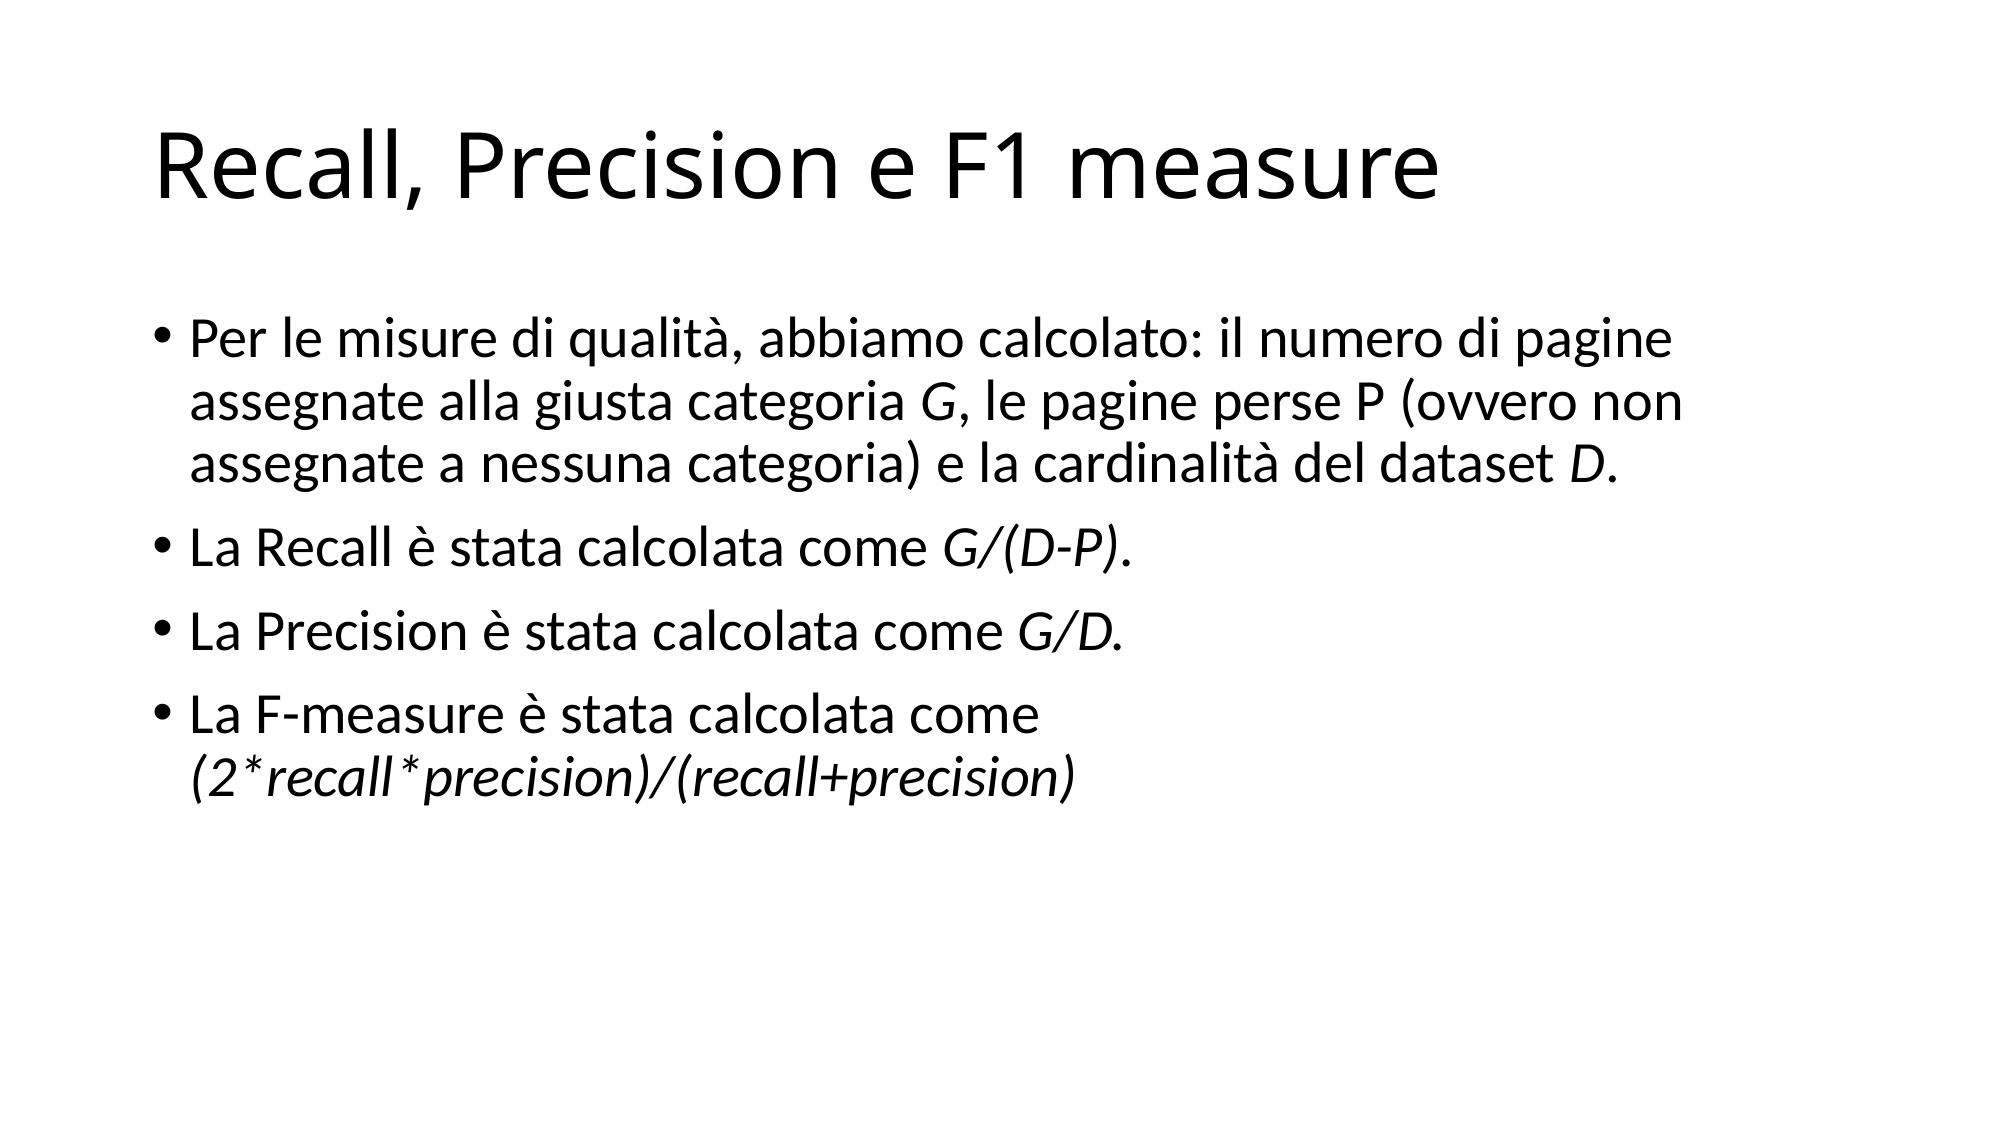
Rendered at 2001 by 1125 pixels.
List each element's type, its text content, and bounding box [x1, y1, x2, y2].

title Recall, Precision e F1 measure [137, 59, 1863, 278]
list Per le misure di qualità, abbiamo calcolato: il numero di pagine assegnate alla giusta categoria G, le pagine perse P (ovvero non assegnate a nessuna categoria) e la cardinalità del dataset D. La Recall è stata calcolata come G/(D-P). La Precision è stata calcolata come G/D. La F-measure è stata calcolata come (2*recall*precision)/(recall+precision) [137, 299, 1863, 1014]
